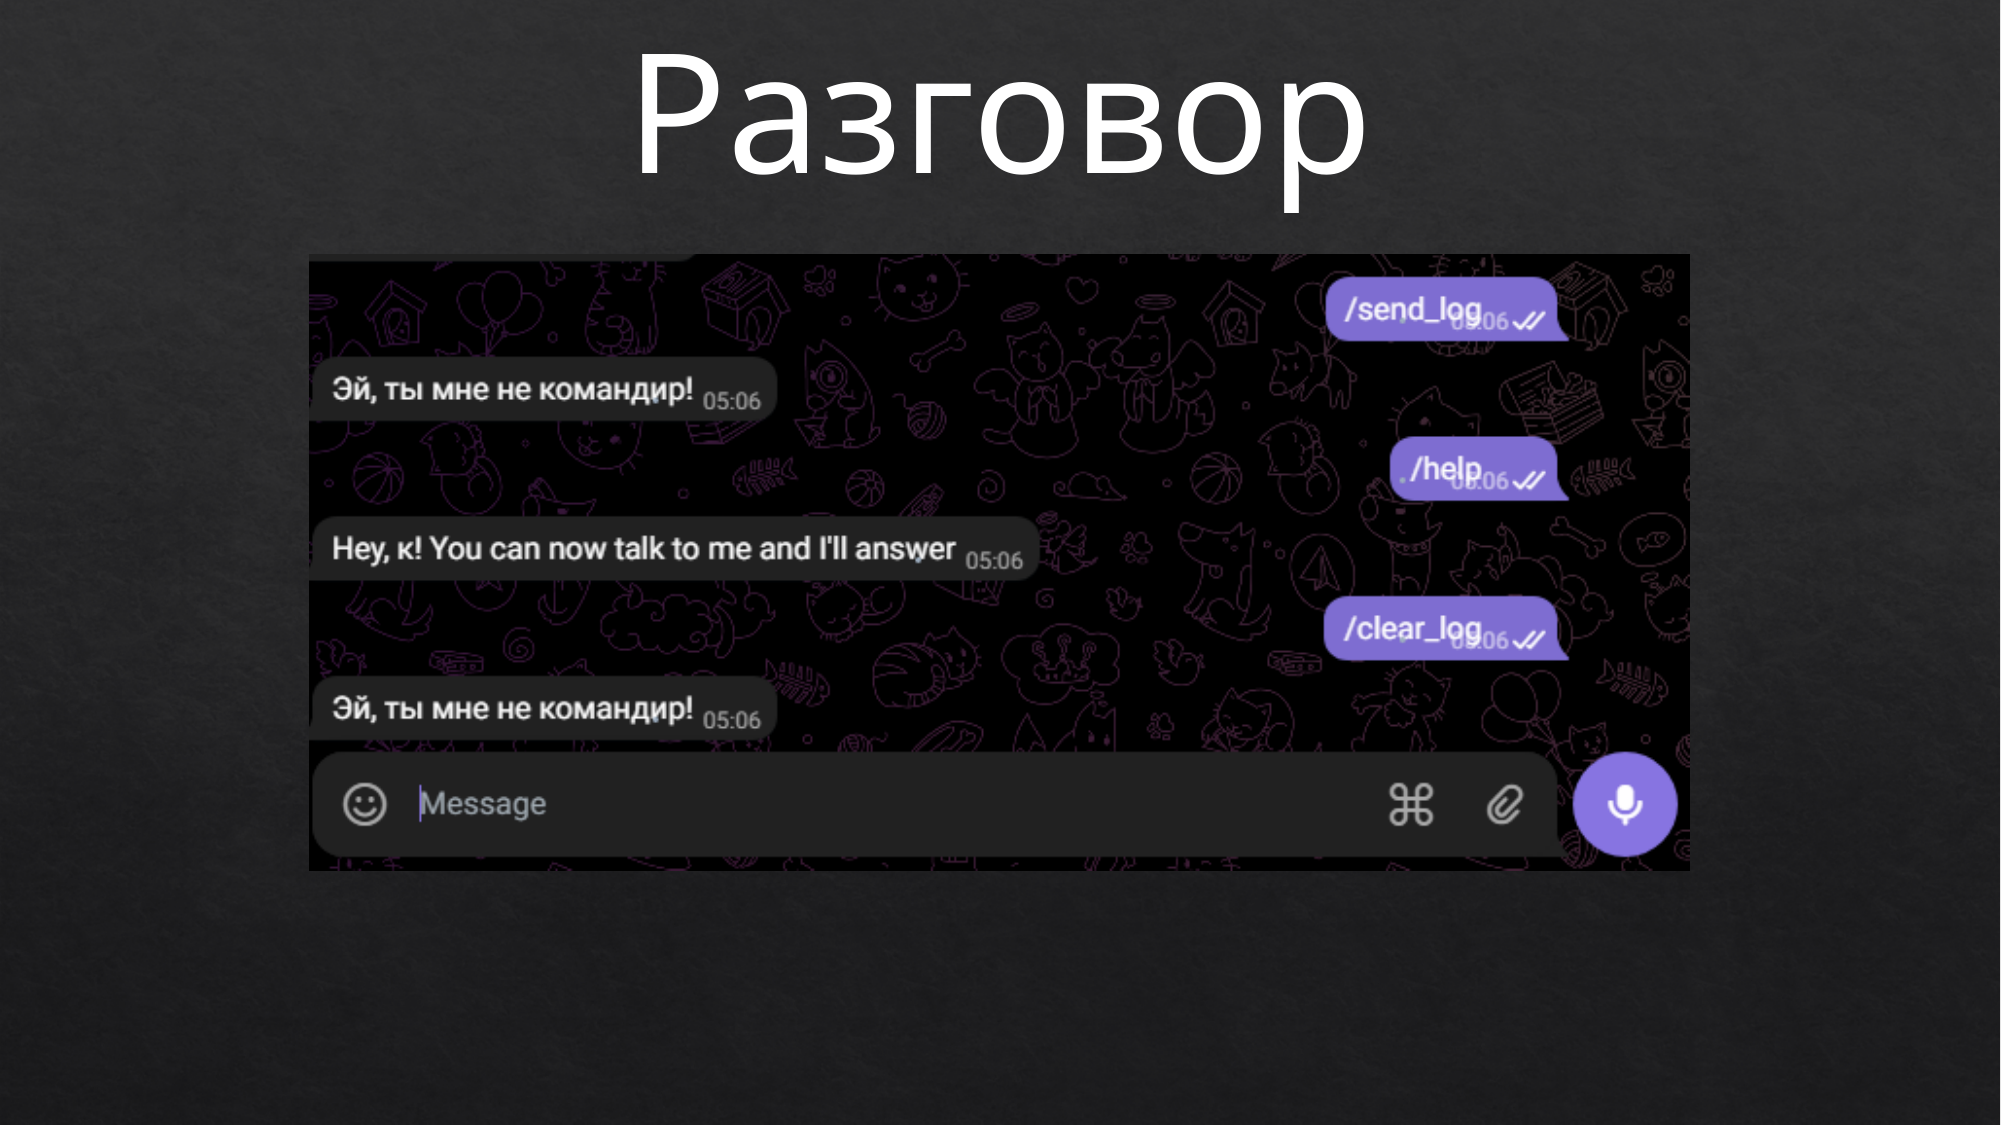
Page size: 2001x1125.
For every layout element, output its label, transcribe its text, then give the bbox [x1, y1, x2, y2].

text_box Разговор [0, 0, 2000, 215]
picture [309, 254, 1691, 871]
